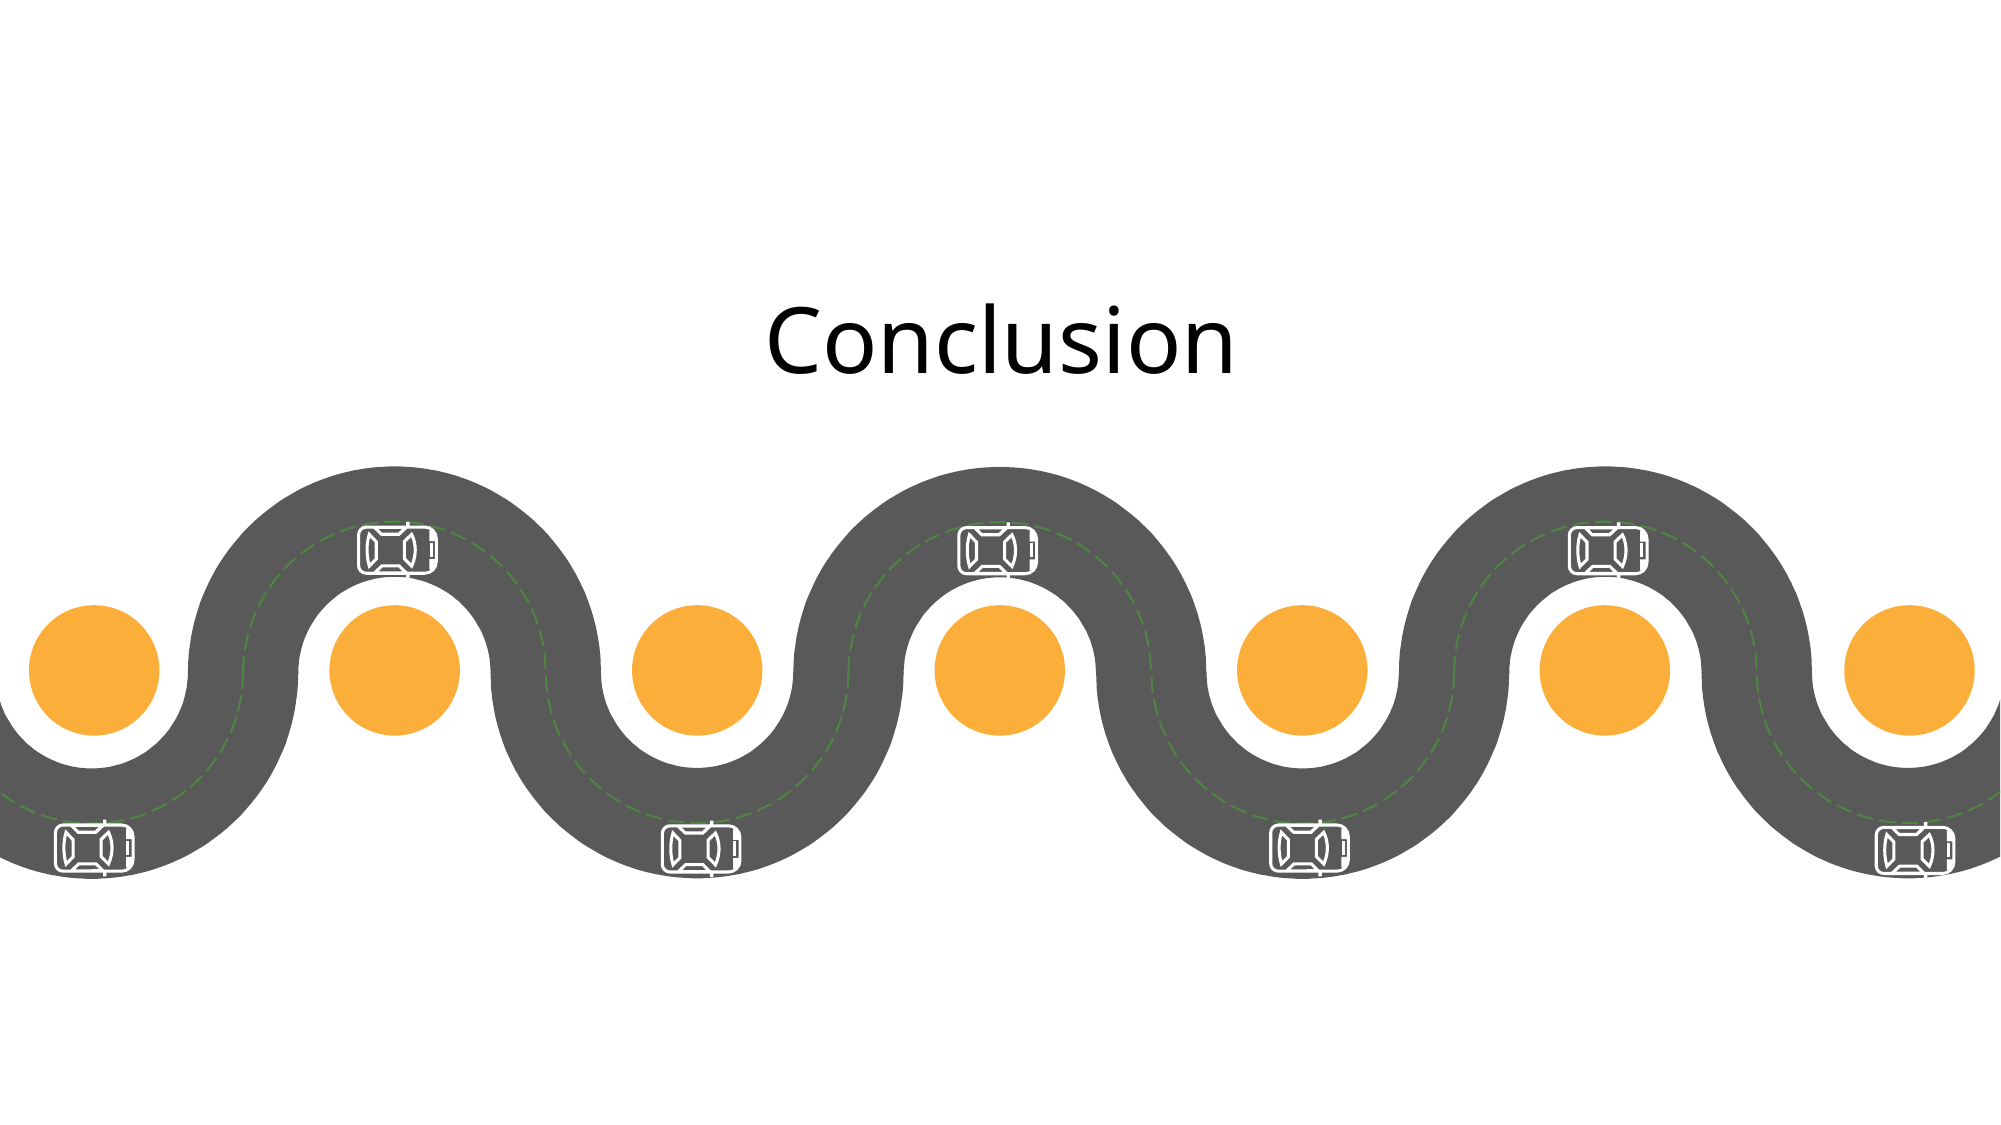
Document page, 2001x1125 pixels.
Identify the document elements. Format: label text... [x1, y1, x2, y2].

title Conclusion [94, 213, 1906, 476]
